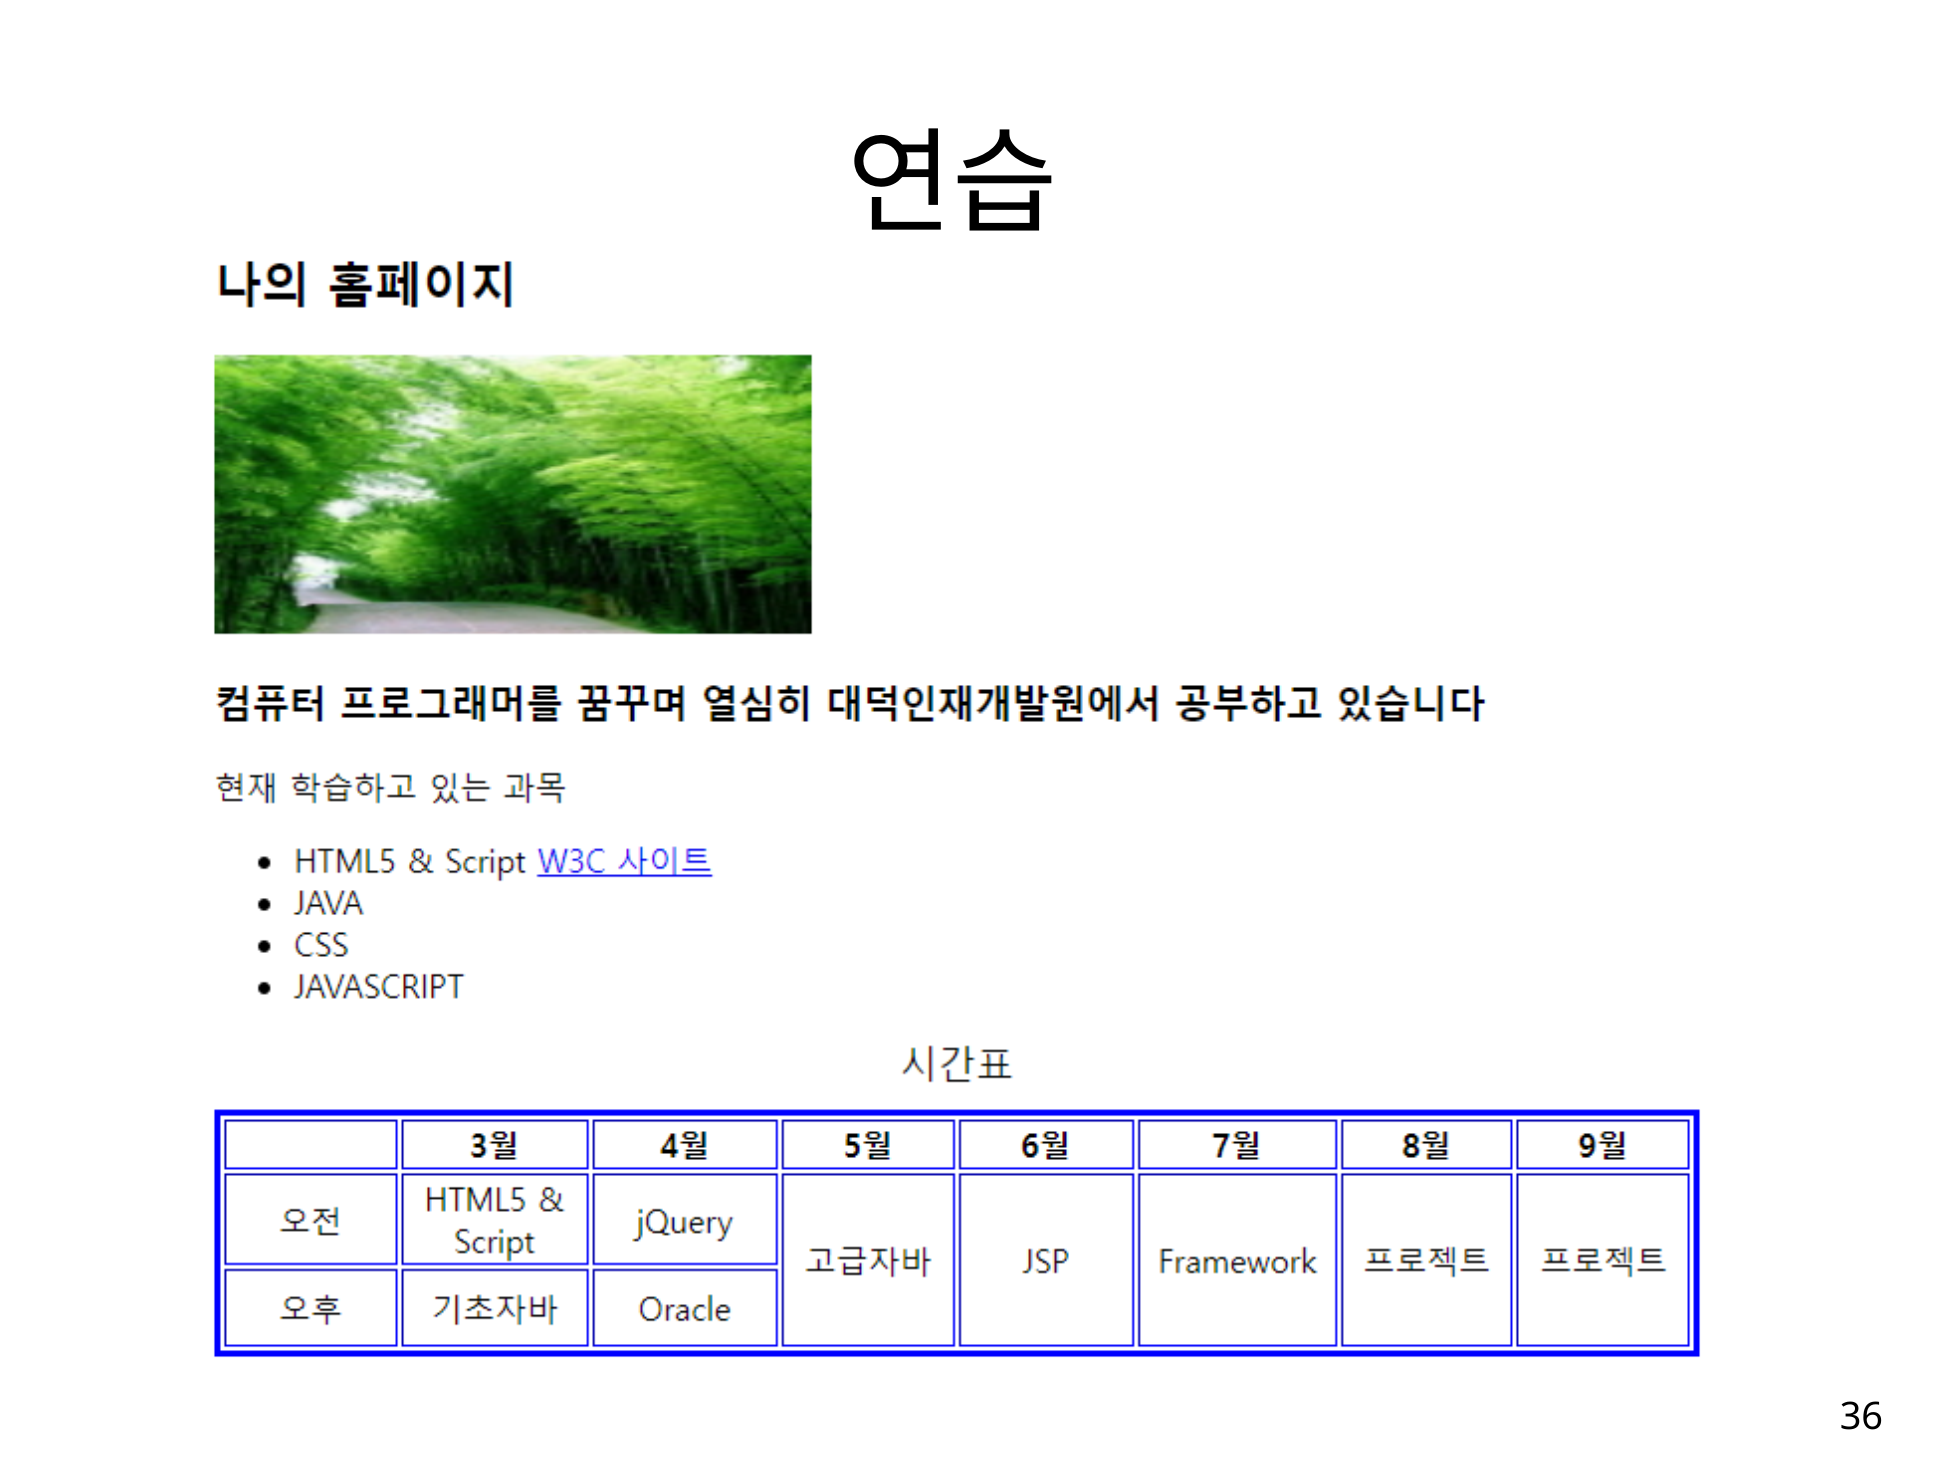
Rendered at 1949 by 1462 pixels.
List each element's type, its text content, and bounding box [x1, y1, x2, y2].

picture [201, 242, 1714, 1373]
title 연습 [156, 92, 1749, 255]
slide_number 36 [1492, 1372, 1899, 1462]
